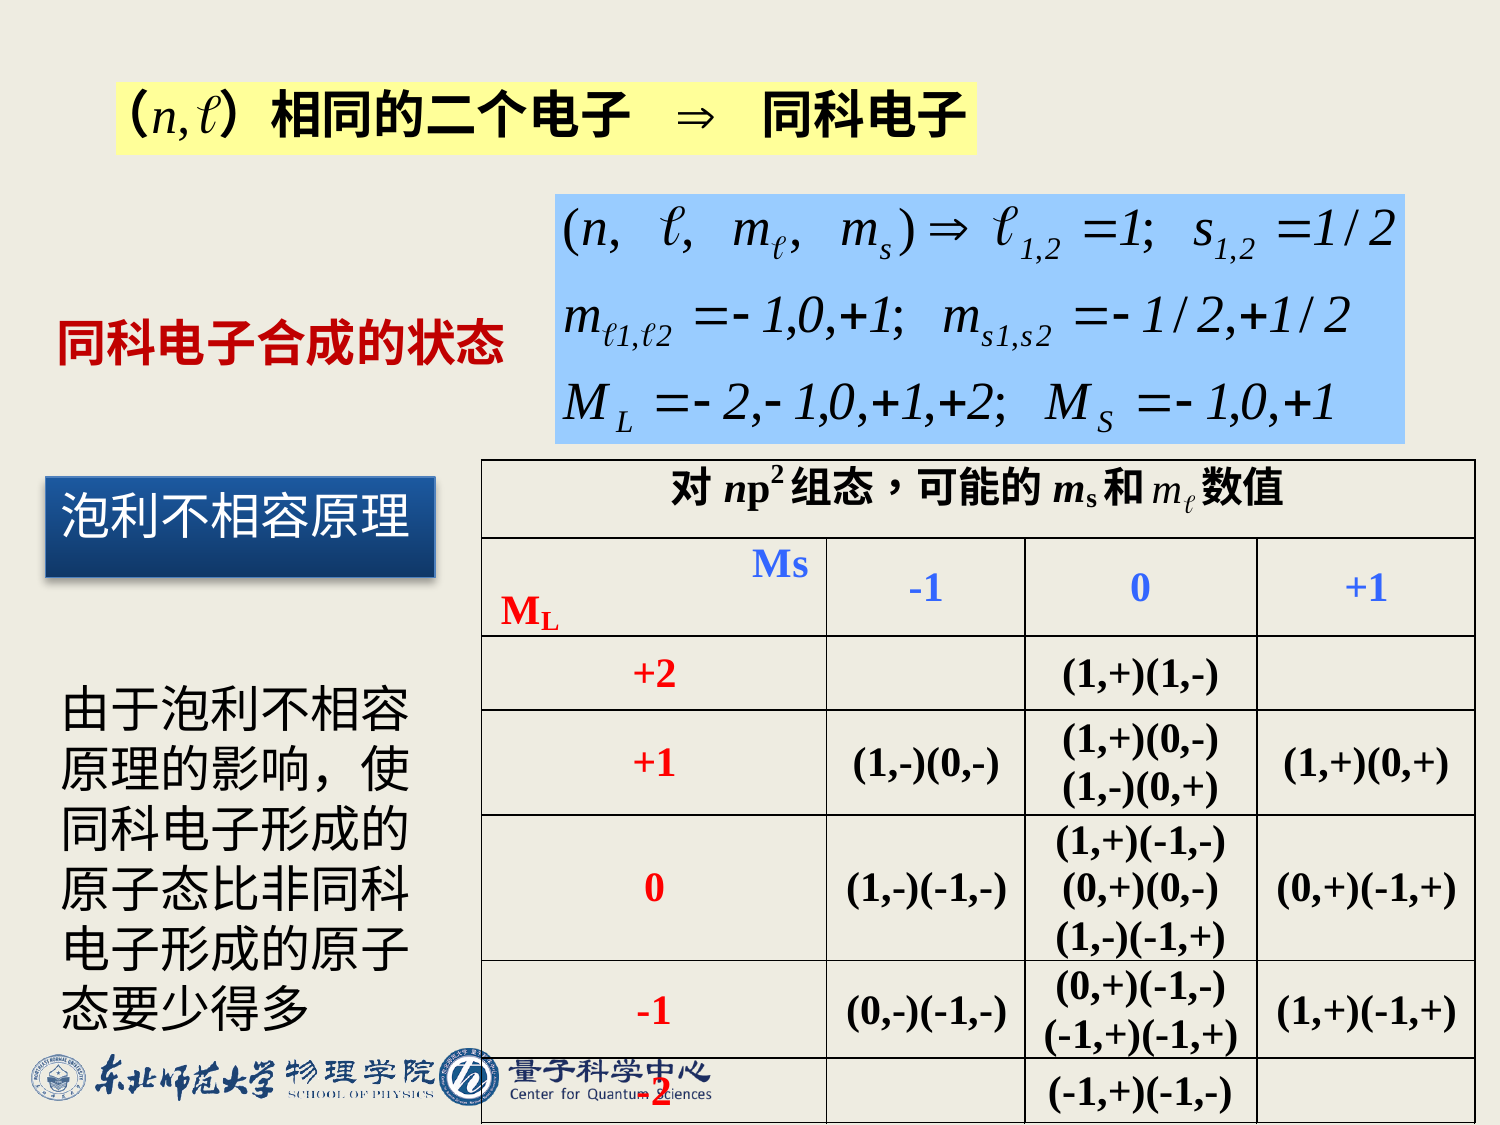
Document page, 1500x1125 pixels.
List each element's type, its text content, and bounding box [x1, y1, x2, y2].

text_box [115, 82, 978, 156]
list 泡利不相容原理 [45, 476, 230, 578]
picture [20, 1054, 235, 1101]
title 同科电子合成的状态 [41, 276, 548, 407]
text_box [554, 193, 1406, 445]
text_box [235, 459, 1500, 1125]
text_box 由于泡利不相容原理的影响，使同科电子形成的原子态比非同科电子形成的原子态要少得多 [45, 670, 230, 1045]
